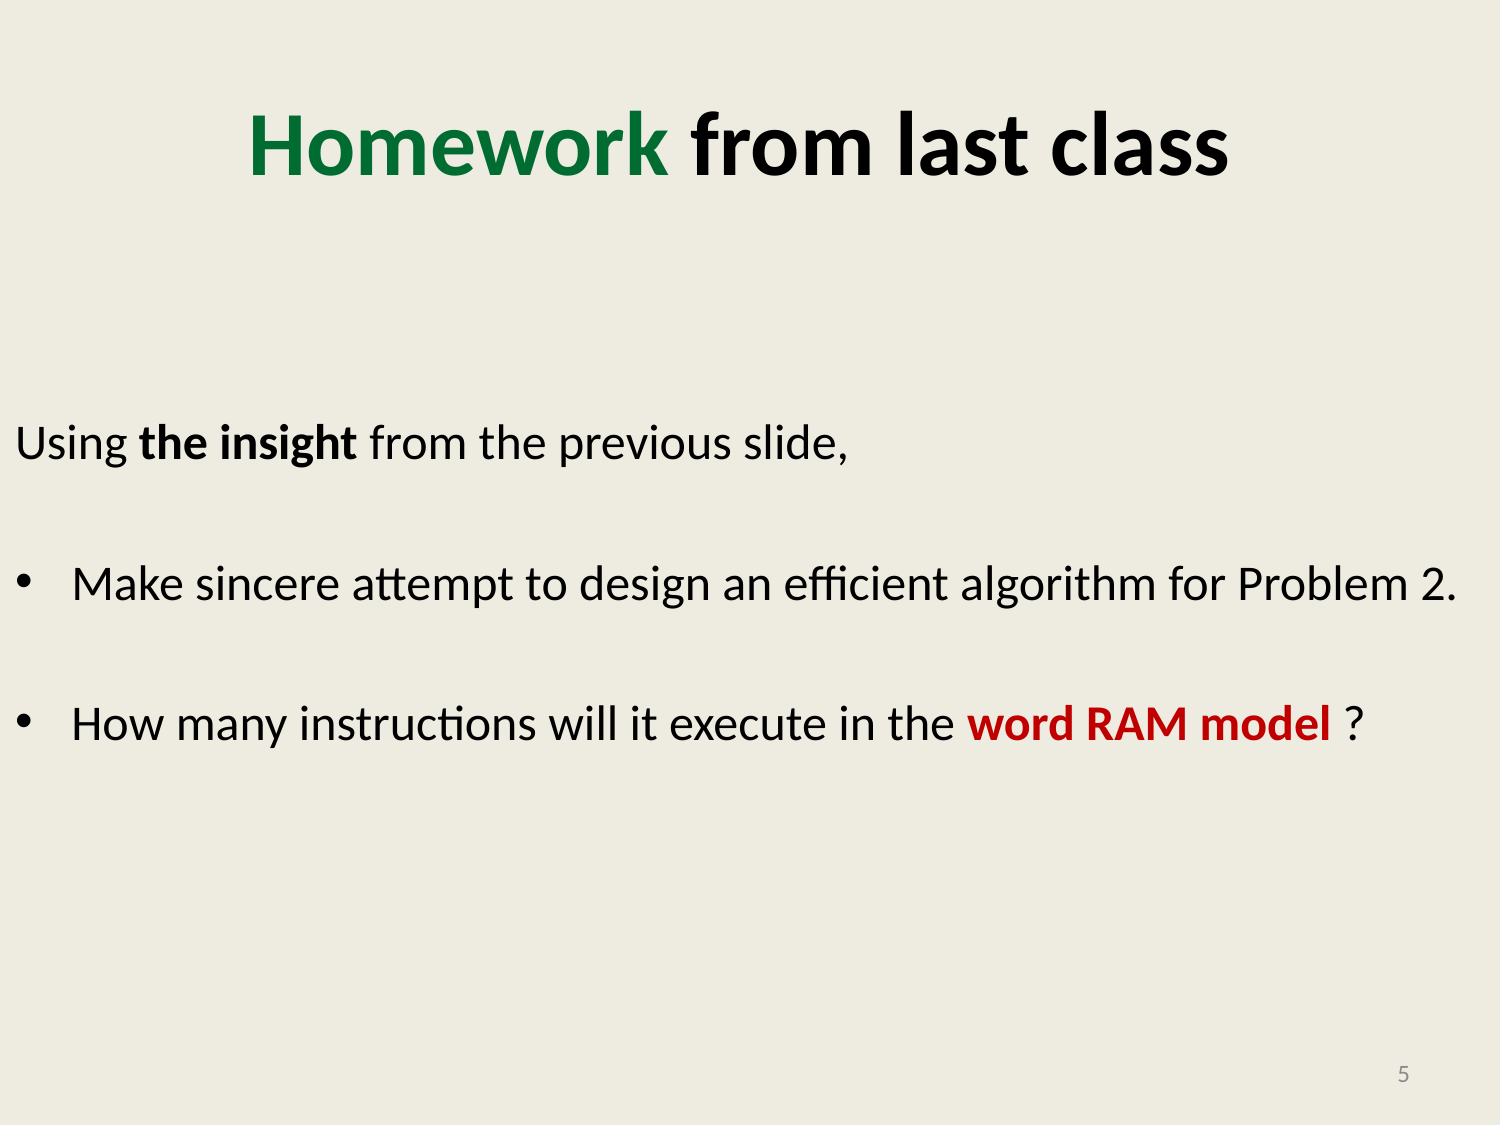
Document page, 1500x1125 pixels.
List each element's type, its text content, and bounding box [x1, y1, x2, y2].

title Homework from last class [75, 45, 1425, 233]
list Using the insight from the previous slide, Make sincere attempt to design an efficient algorithm for Problem 2. How many instructions will it execute in the word RAM model ? [0, 262, 1500, 1005]
slide_number 5 [1074, 1042, 1425, 1103]
